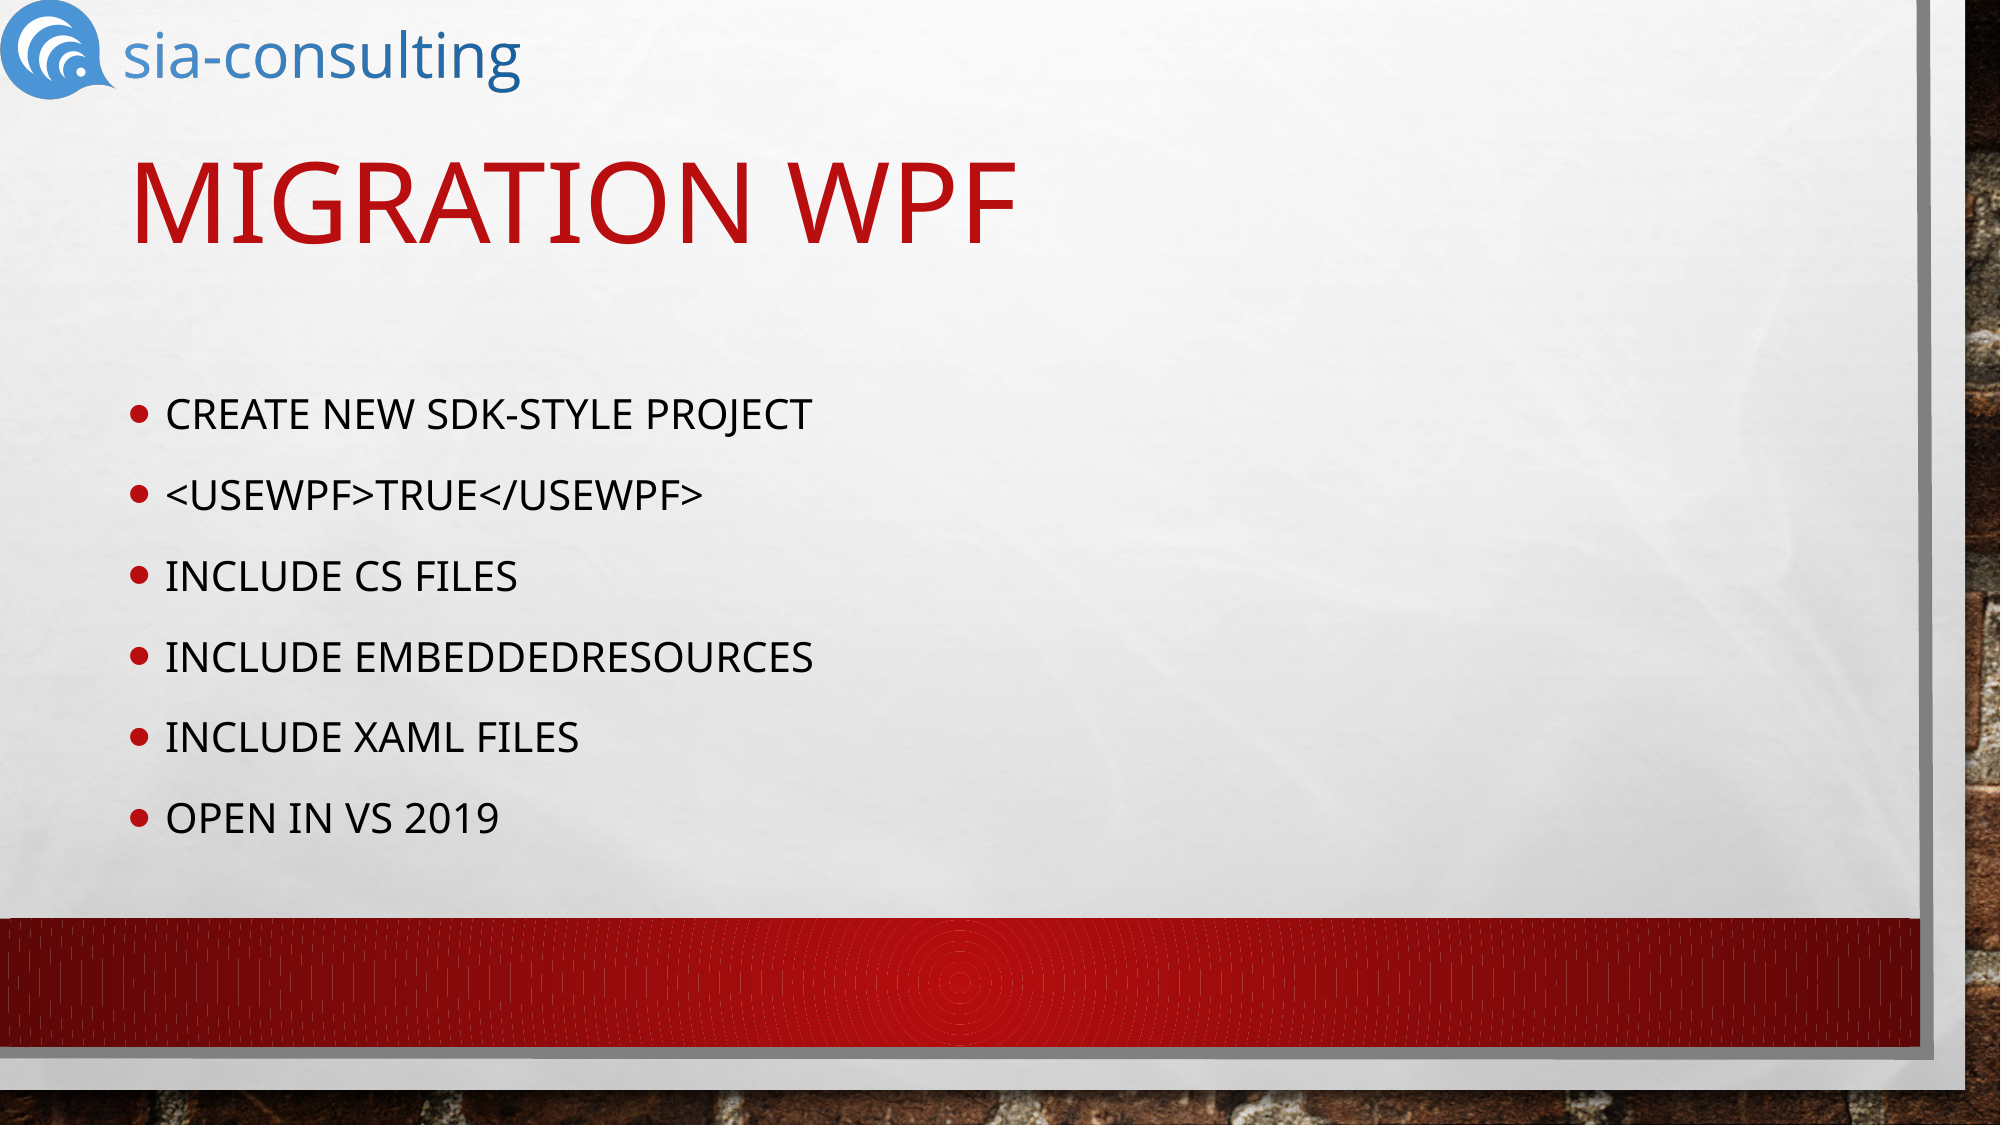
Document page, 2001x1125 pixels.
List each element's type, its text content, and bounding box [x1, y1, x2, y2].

picture [0, 0, 2000, 1125]
list Create new sdk-style project <usewpf>true</usewpf> Include cs files Include embeddedresources Include xaml files Open in VS 2019 [112, 338, 1818, 882]
title Migration wpf [112, 112, 1818, 302]
picture [0, 0, 530, 121]
